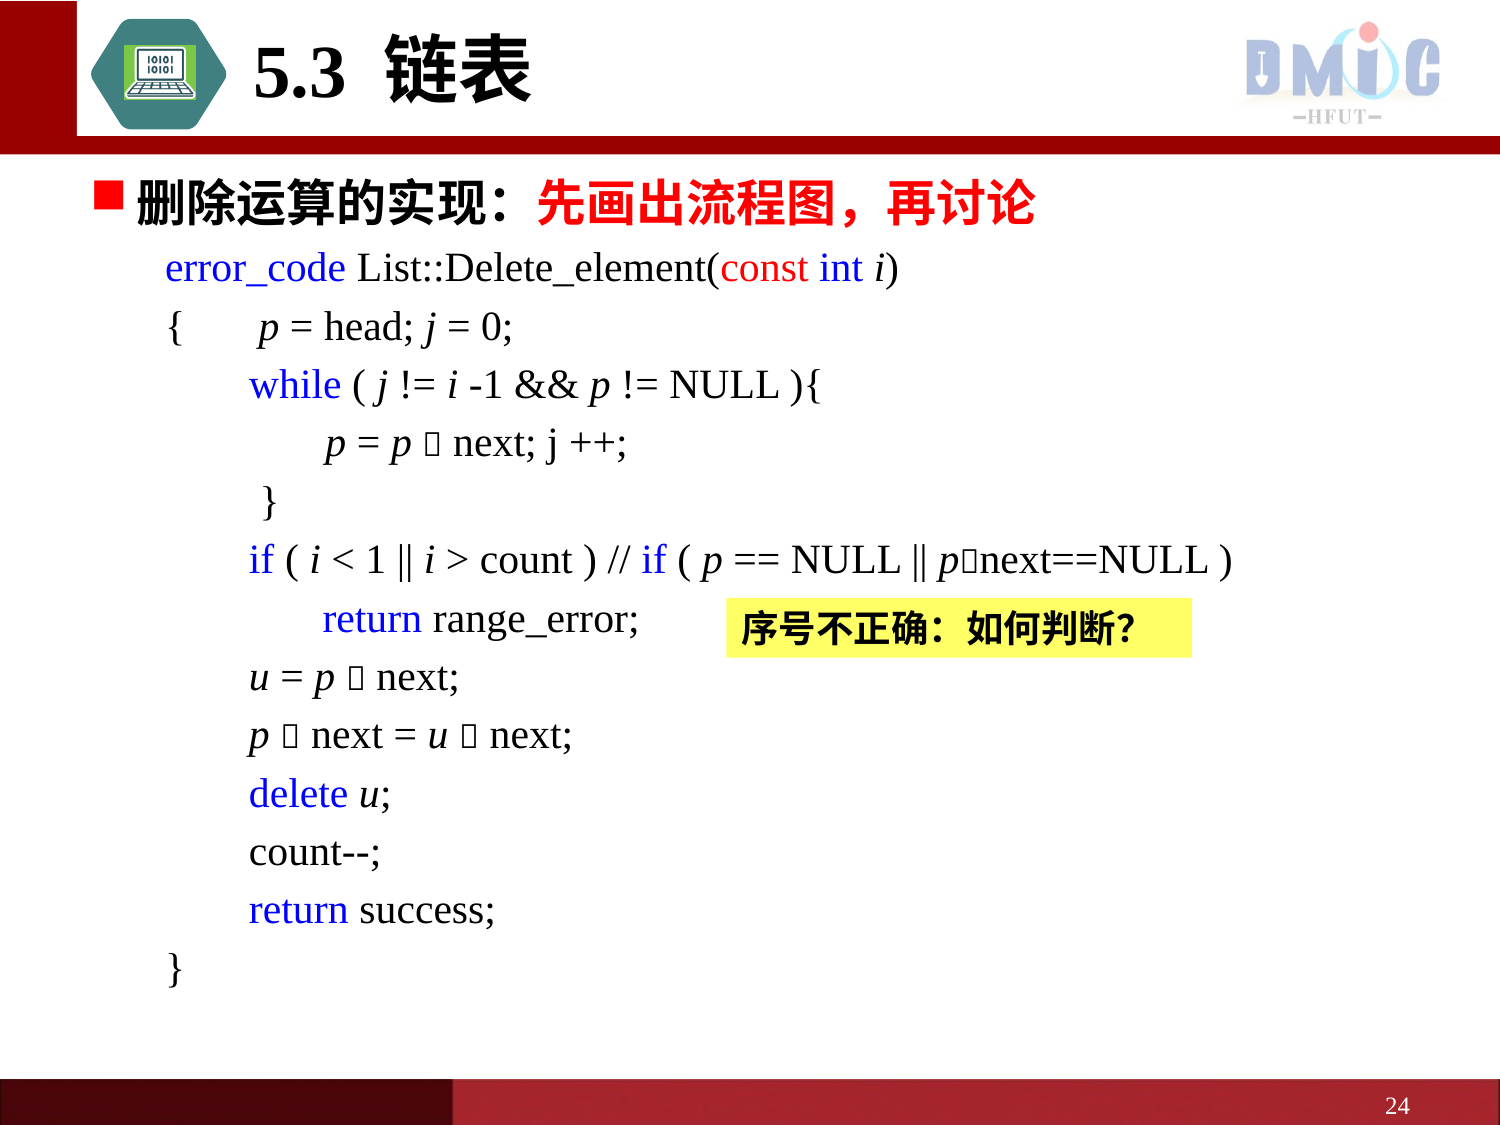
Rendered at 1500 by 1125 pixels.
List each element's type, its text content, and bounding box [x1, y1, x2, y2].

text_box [0, 14, 994, 130]
text_box 序号不正确：如何判断？ [726, 597, 1193, 658]
picture [0, 1079, 1500, 1125]
list 删除运算的实现：先画出流程图，再讨论 error_code List::Delete_element(const int i) { p = head; j = 0; while ( j != i -1 && p != NULL ){ p = p  next; j ++; } if ( i < 1 || i > count ) // if ( p == NULL || pnext==NULL ) return range_error; u = p  next; p  next = u  next; delete u; count--; return success; } [0, 170, 1351, 939]
slide_number 24 [1074, 1081, 1425, 1119]
